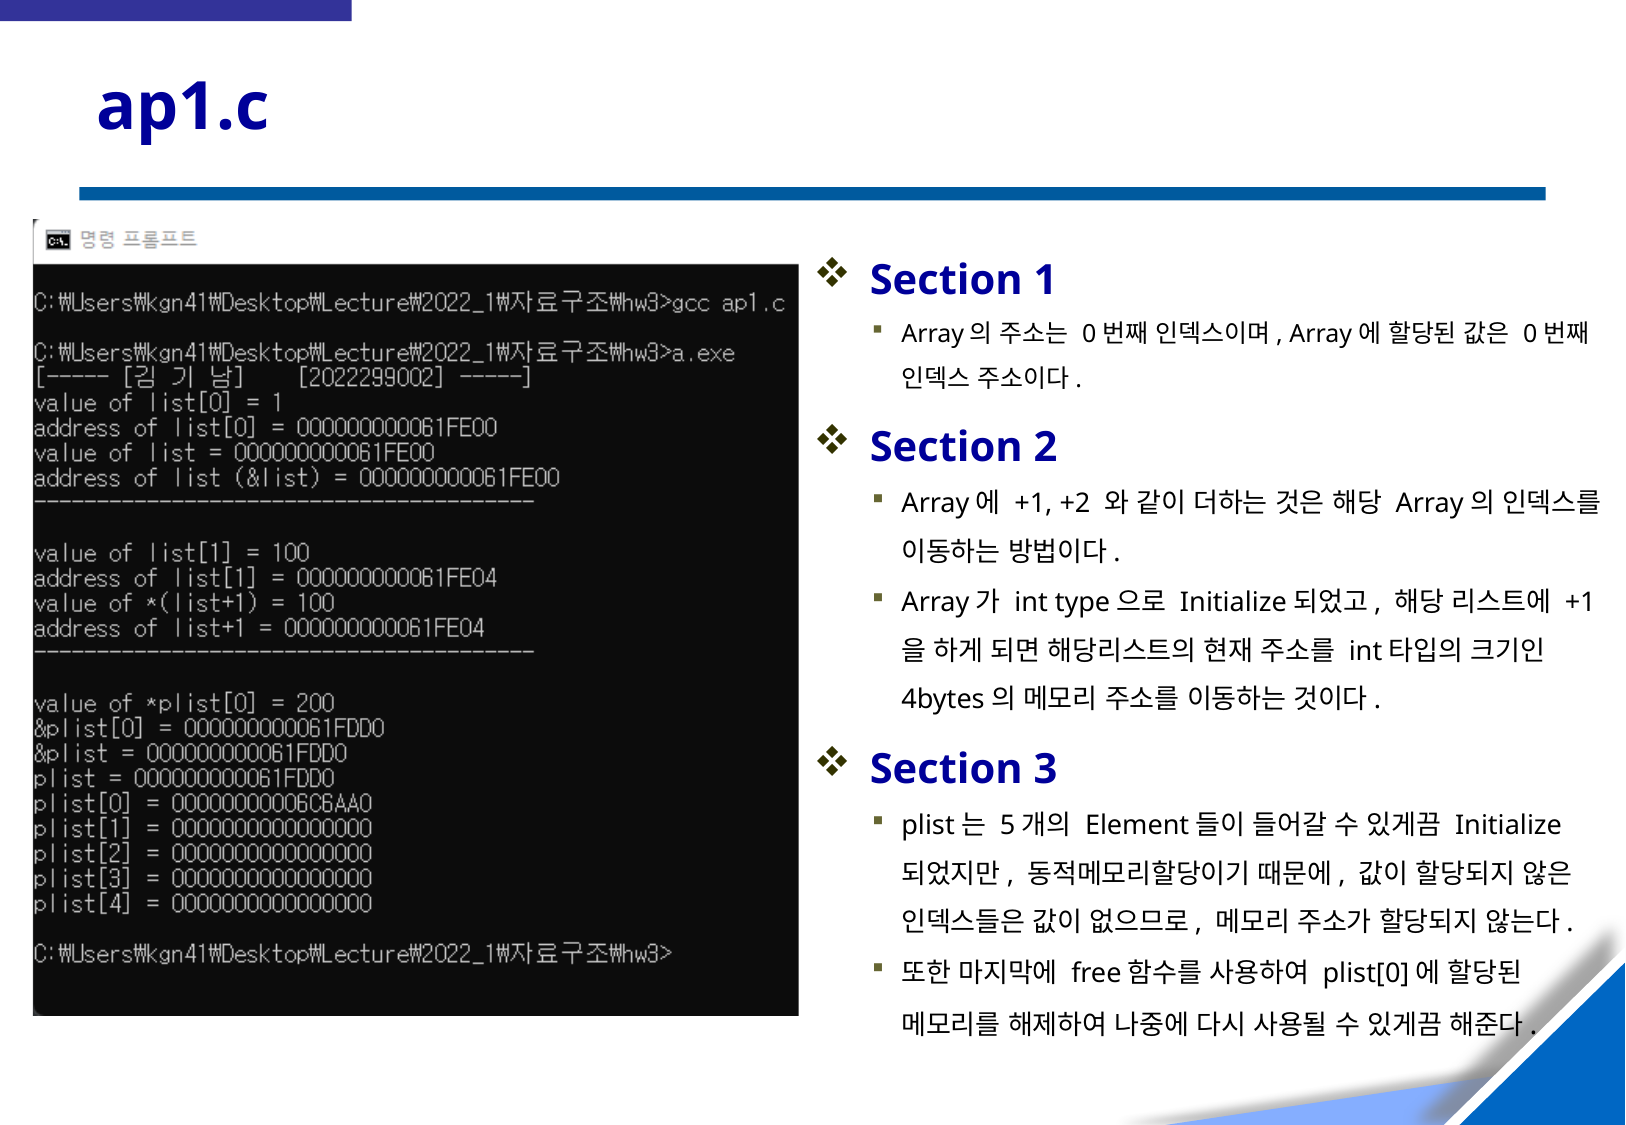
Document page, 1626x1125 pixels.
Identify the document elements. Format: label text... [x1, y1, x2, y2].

picture [32, 219, 799, 1016]
list Section 1 Array의 주소는 0번째 인덱스이며, Array에 할당된 값은 0번째 인덱스 주소이다. Section 2 Array에 +1, +2 와 같이 더하는 것은 해당 Array의 인덱스를 이동하는 방법이다. Array가 int type으로 Initialize되었고, 해당 리스트에 +1을 하게 되면 해당리스트의 현재 주소를 int타입의 크기인 4bytes의 메모리 주소를 이동하는 것이다. Section 3 plist는 5개의 Element들이 들어갈 수 있게끔 Initialize되었지만, 동적메모리할당이기 때문에, 값이 할당되지 않은 인덱스들은 값이 없으므로, 메모리 주소가 할당되지 않는다. 또한 마지막에 free함수를 사용하여 plist[0]에 할당된 메모리를 해제하여 나중에 다시 사용될 수 있게끔 해준다. [798, 219, 1625, 1125]
title ap1.c [81, 45, 1544, 161]
